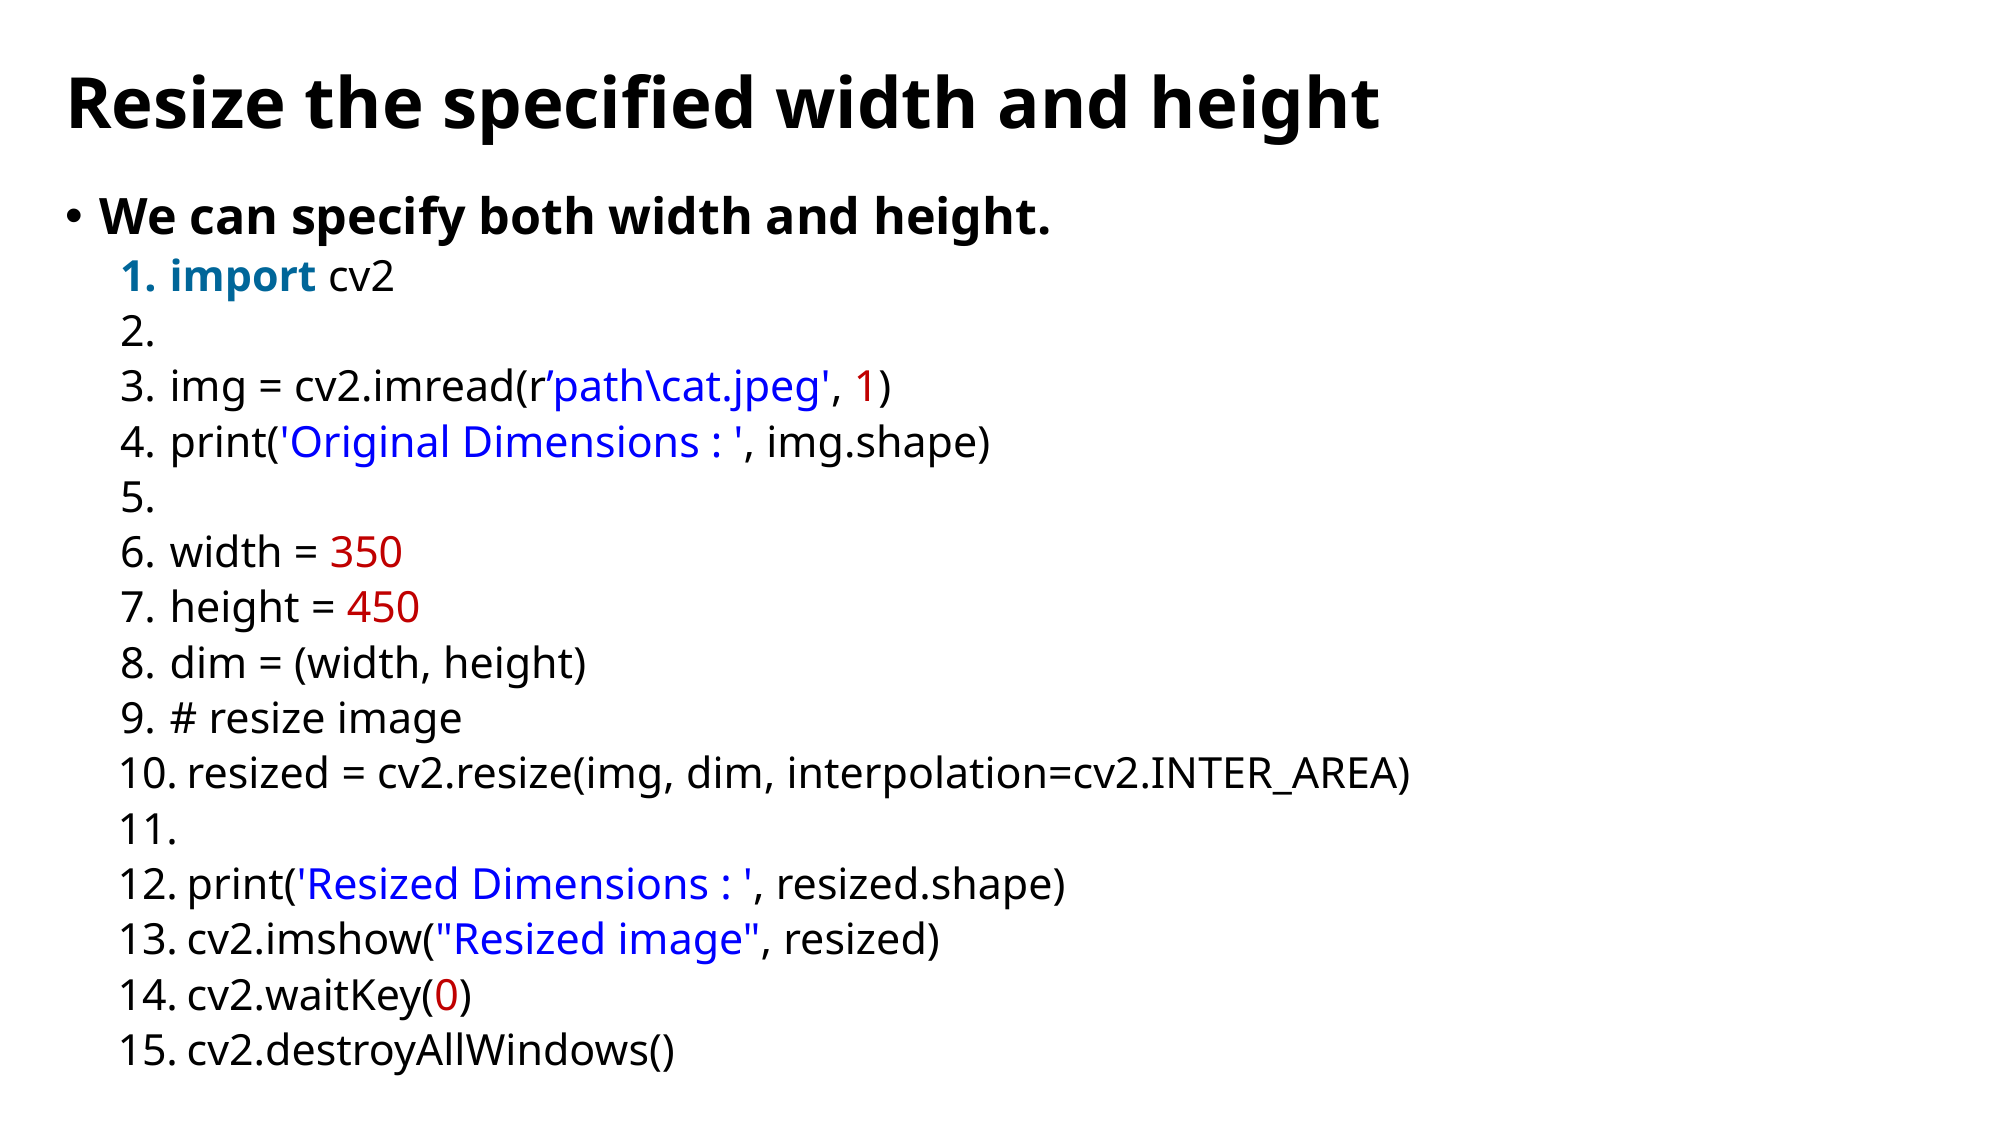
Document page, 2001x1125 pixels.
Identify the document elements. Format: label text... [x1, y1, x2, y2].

title Resize the specified width and height [50, 59, 1940, 152]
list We can specify both width and height. import cv2 img = cv2.imread(r’path\cat.jpeg', 1) print('Original Dimensions : ', img.shape) width = 350 height = 450 dim = (width, height) # resize image resized = cv2.resize(img, dim, interpolation=cv2.INTER_AREA) print('Resized Dimensions : ', resized.shape) cv2.imshow("Resized image", resized) cv2.waitKey(0) cv2.destroyAllWindows() [50, 183, 1940, 1084]
